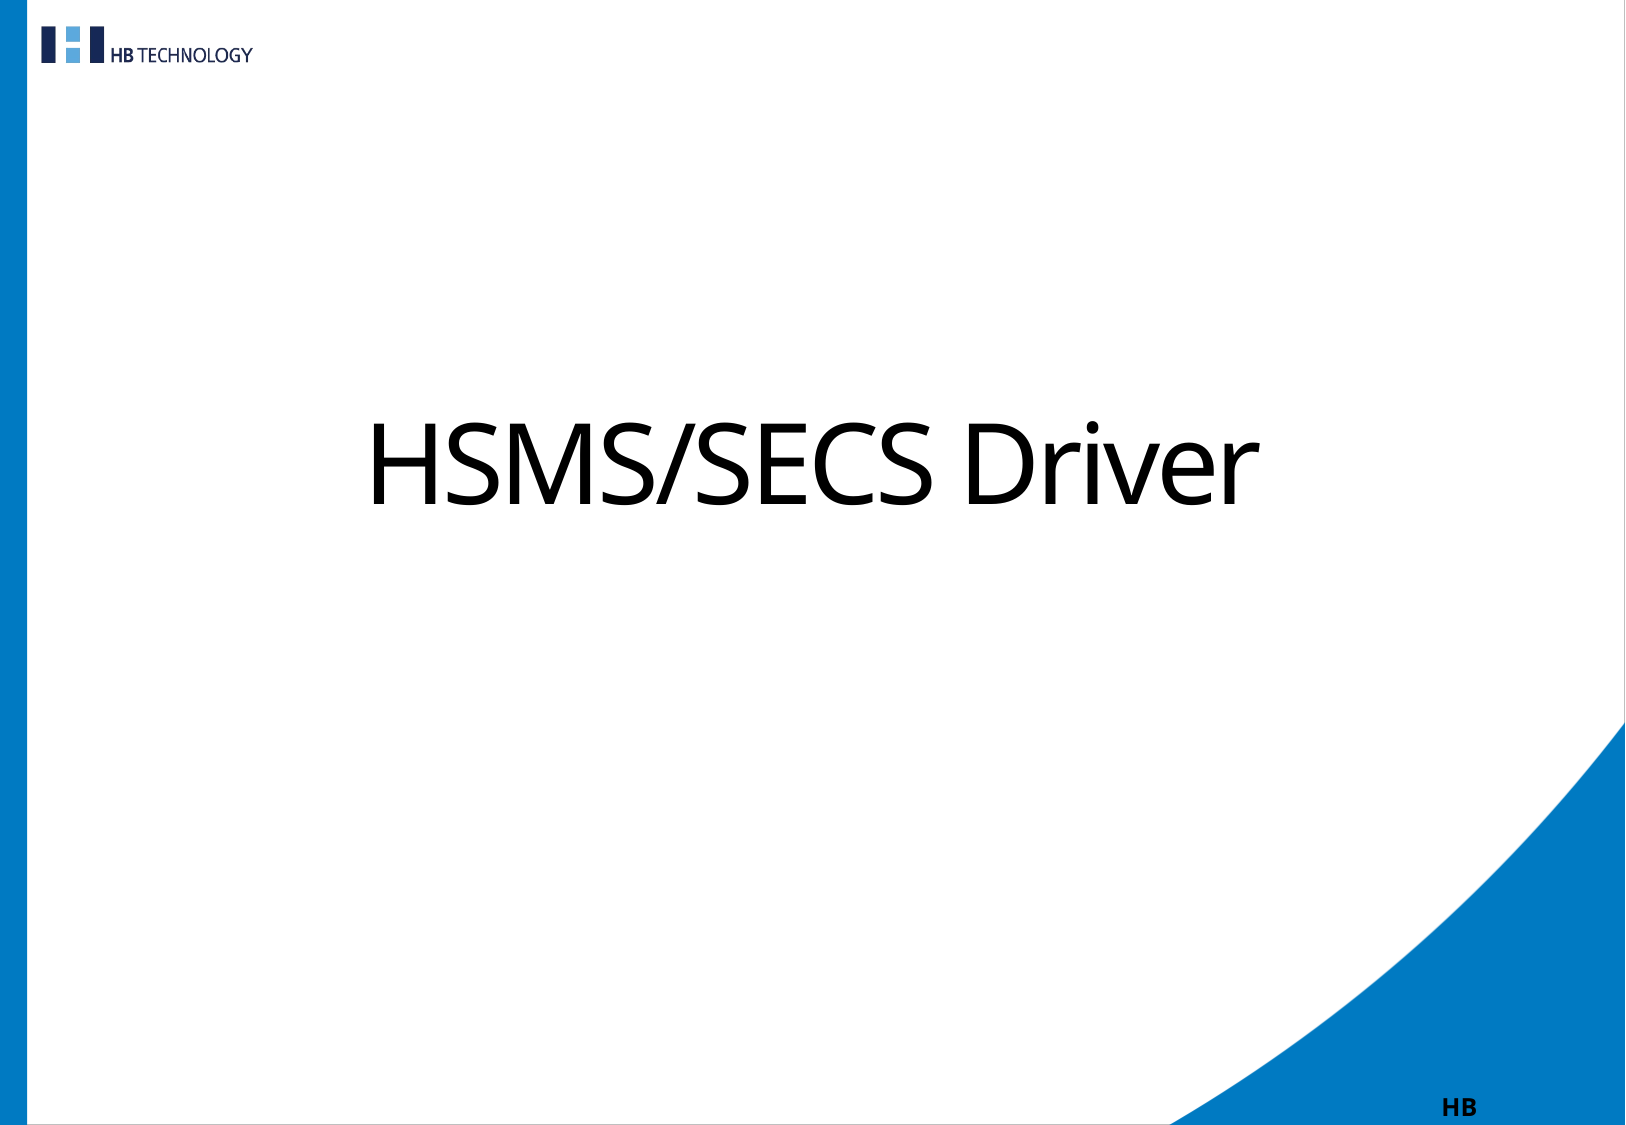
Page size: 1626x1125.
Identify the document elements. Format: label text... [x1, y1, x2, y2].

title HSMS/SECS Driver [224, 326, 1401, 610]
picture [28, 3, 1625, 1125]
